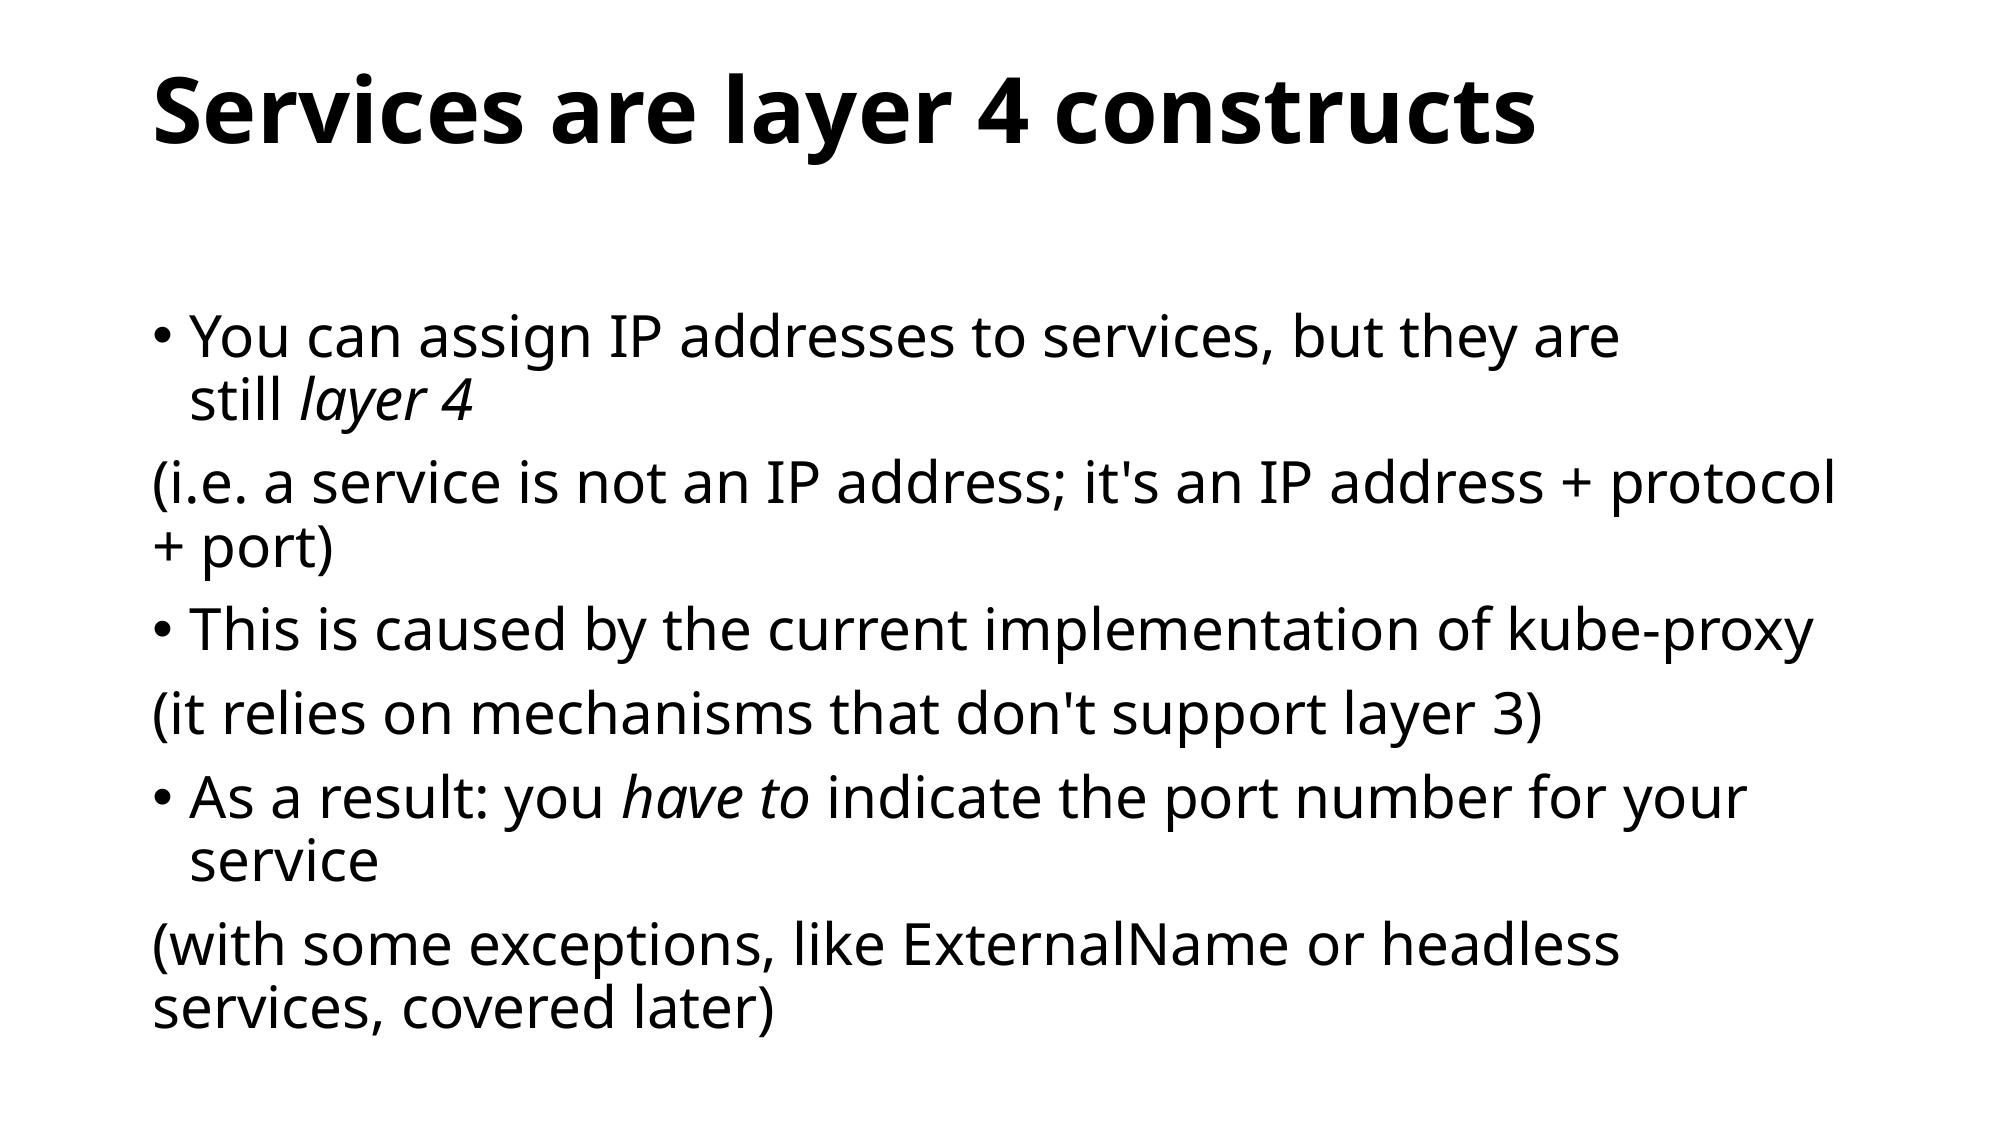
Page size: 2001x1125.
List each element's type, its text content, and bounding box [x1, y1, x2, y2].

title Services are layer 4 constructs [137, 59, 1863, 278]
list You can assign IP addresses to services, but they are still layer 4 (i.e. a service is not an IP address; it's an IP address + protocol + port) This is caused by the current implementation of kube-proxy (it relies on mechanisms that don't support layer 3) As a result: you have to indicate the port number for your service (with some exceptions, like ExternalName or headless services, covered later) [137, 299, 1863, 1014]
